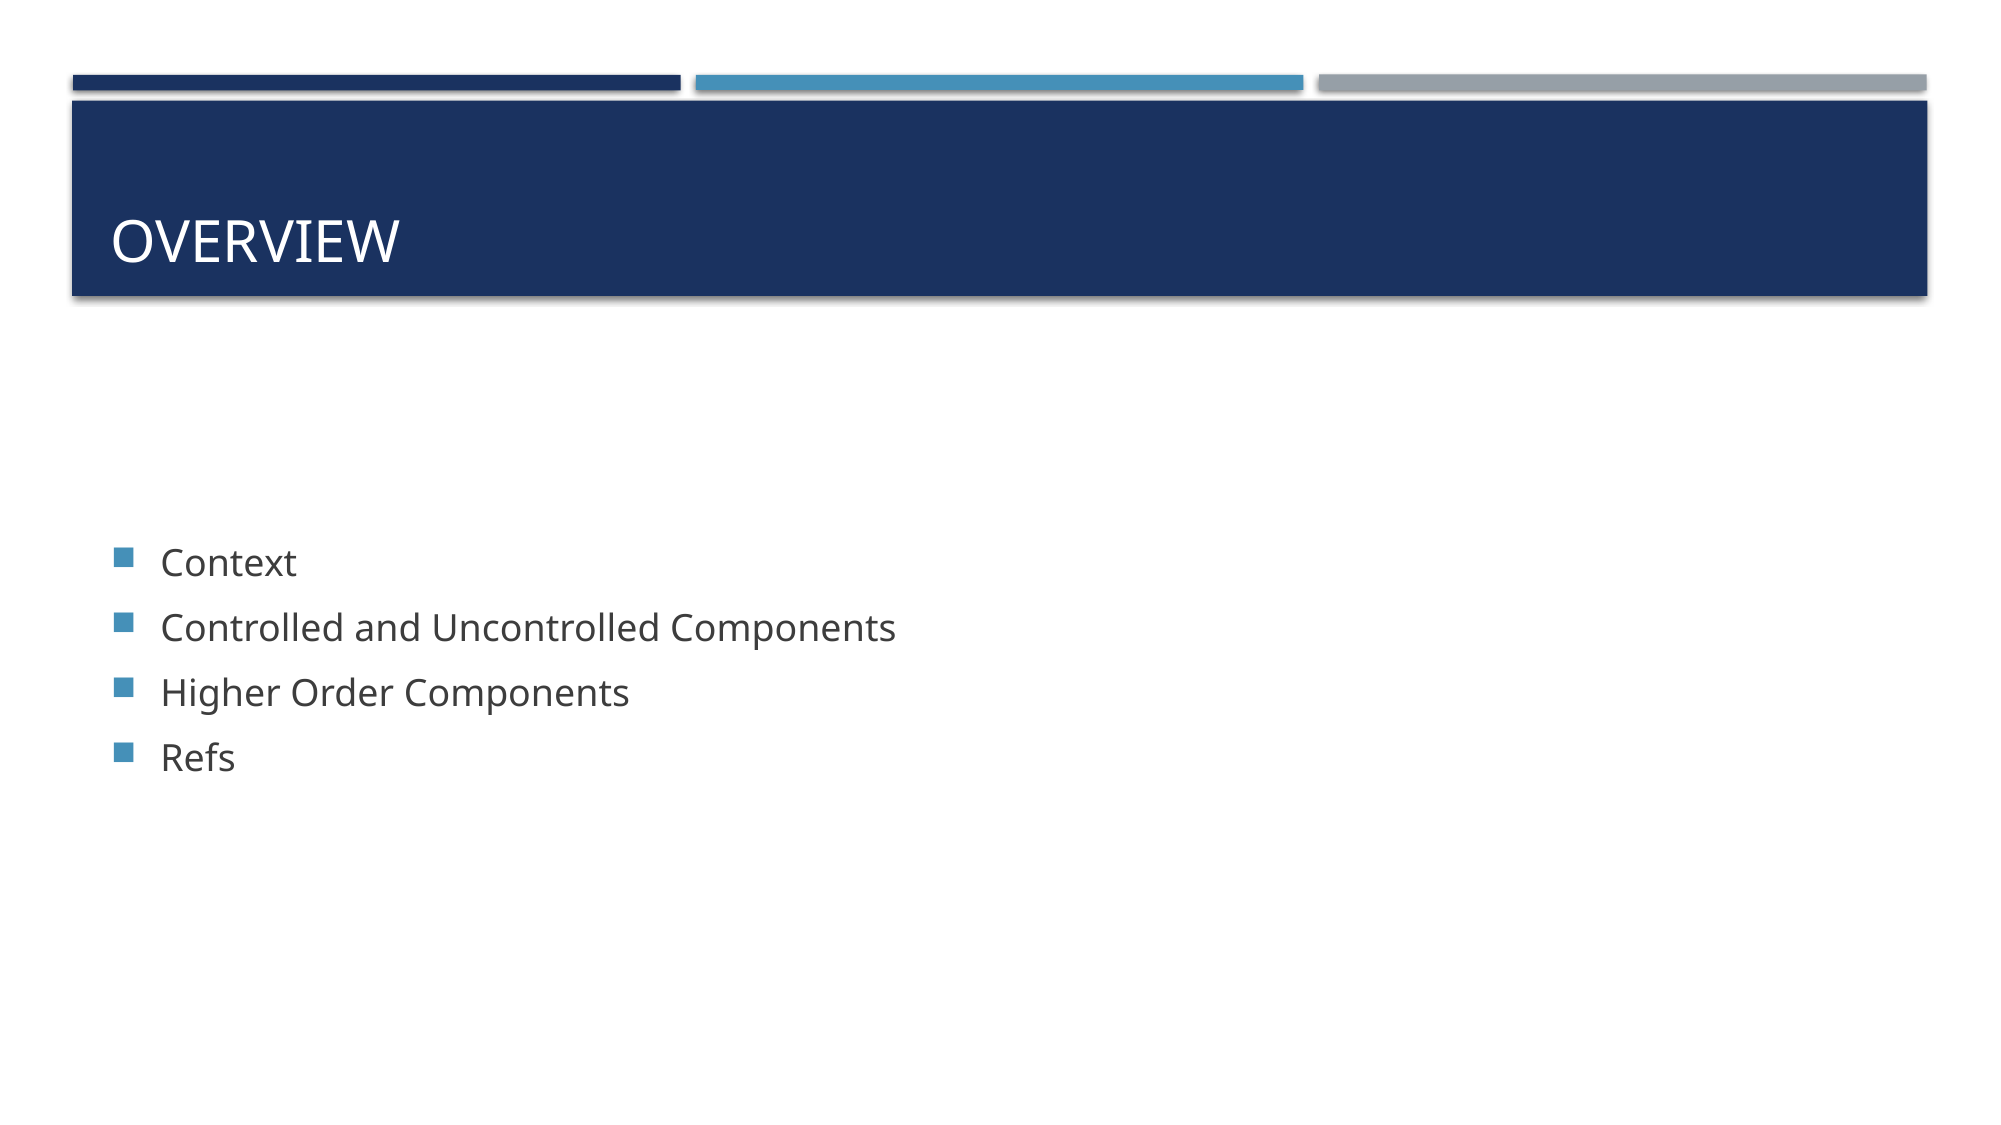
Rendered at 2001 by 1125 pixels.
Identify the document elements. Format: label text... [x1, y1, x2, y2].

title Overview [95, 115, 1905, 282]
list Context Controlled and Uncontrolled Components Higher Order Components Refs [95, 357, 1905, 962]
